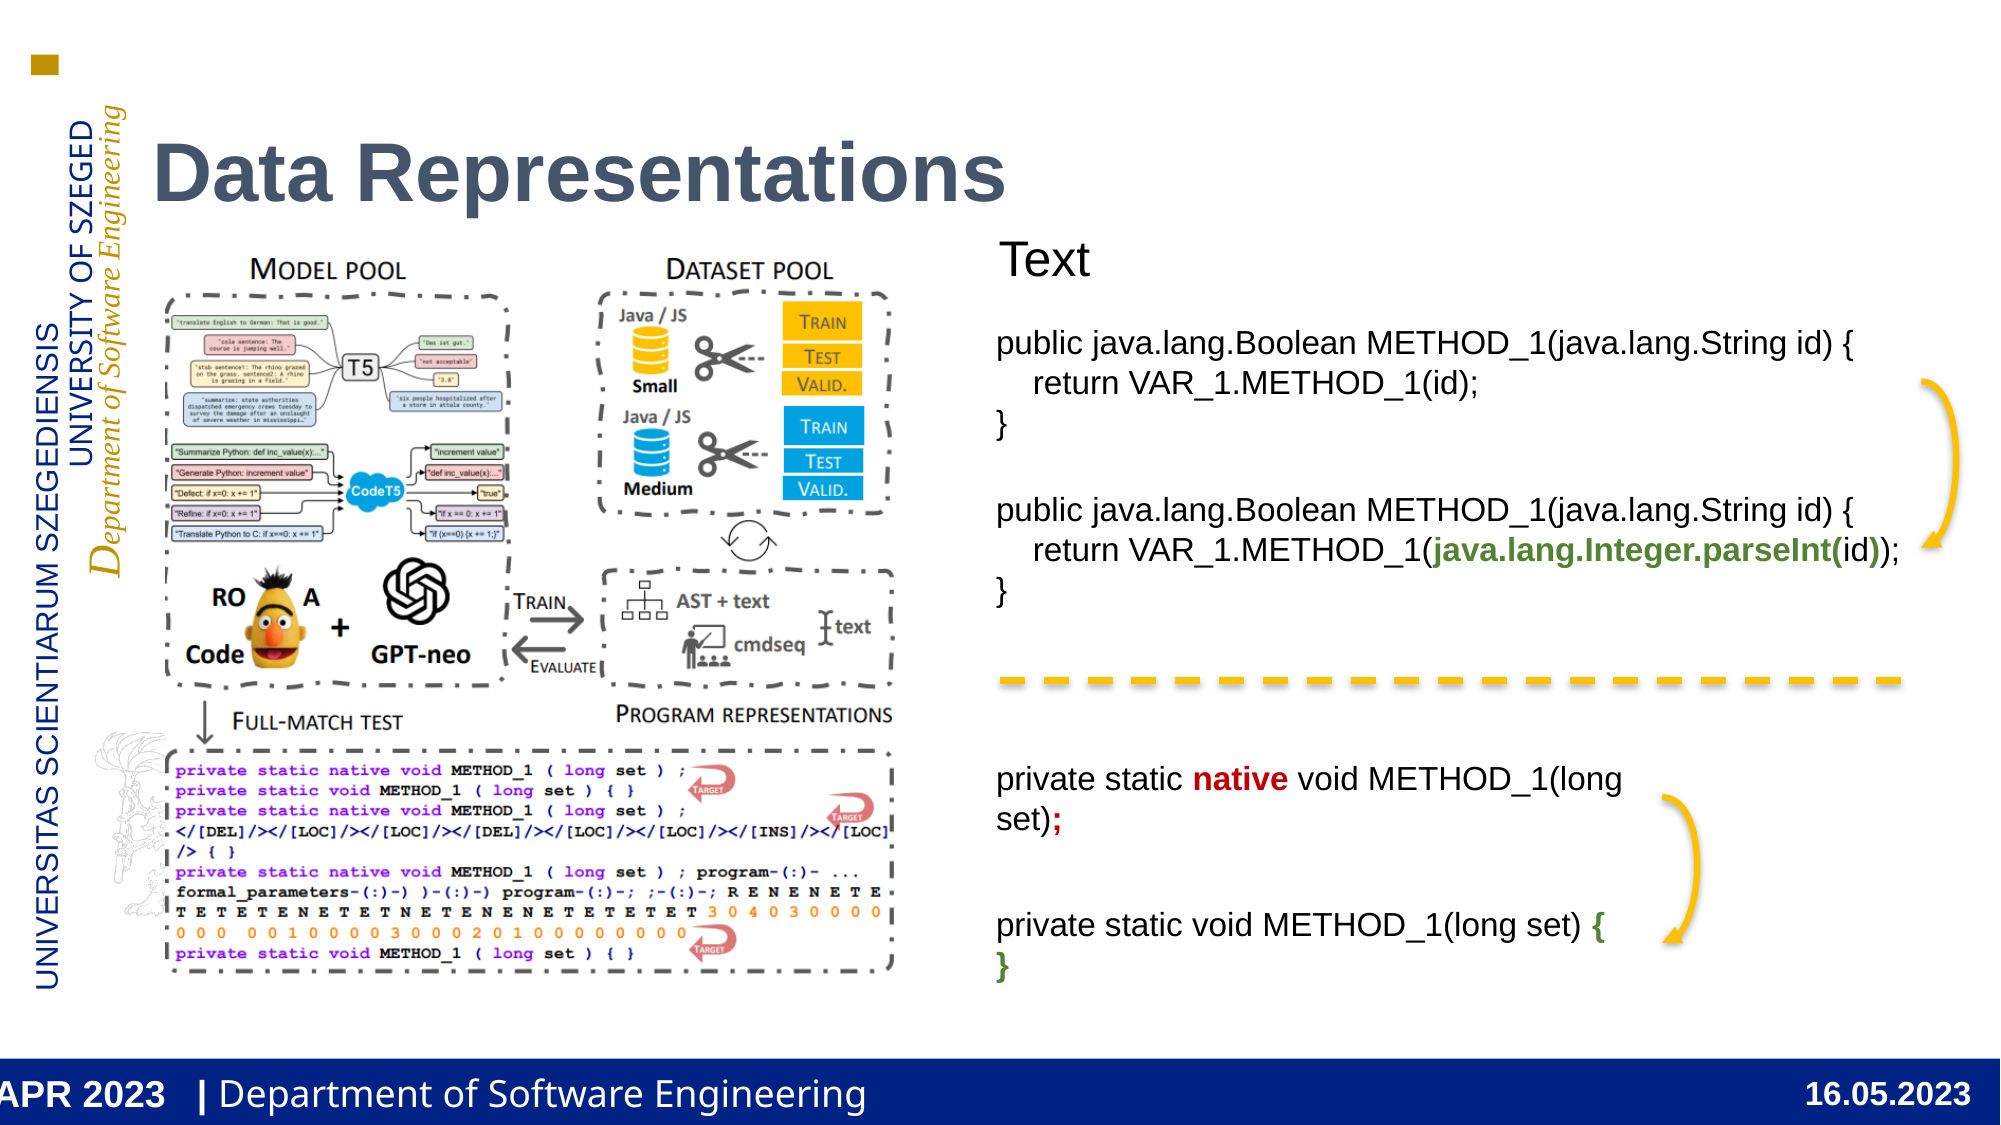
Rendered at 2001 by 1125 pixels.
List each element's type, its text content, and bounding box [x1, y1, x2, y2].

text_box private static void METHOD_1(long set) { } [981, 895, 1663, 991]
picture [165, 258, 895, 976]
text_box public java.lang.Boolean METHOD_1(java.lang.String id) { return VAR_1.METHOD_1(id); } [981, 314, 1922, 449]
text_box public java.lang.Boolean METHOD_1(java.lang.String id) { return VAR_1.METHOD_1(java.lang.Integer.parseInt(id)); } [981, 480, 1922, 615]
text_box private static native void METHOD_1(long set); [981, 749, 1663, 845]
text_box 16.05.2023 [1790, 1065, 1987, 1120]
text_box APR 2023 | Department of Software Engineering [0, 1062, 883, 1123]
list Text [983, 218, 1819, 294]
title Data Representations [137, 59, 1863, 278]
